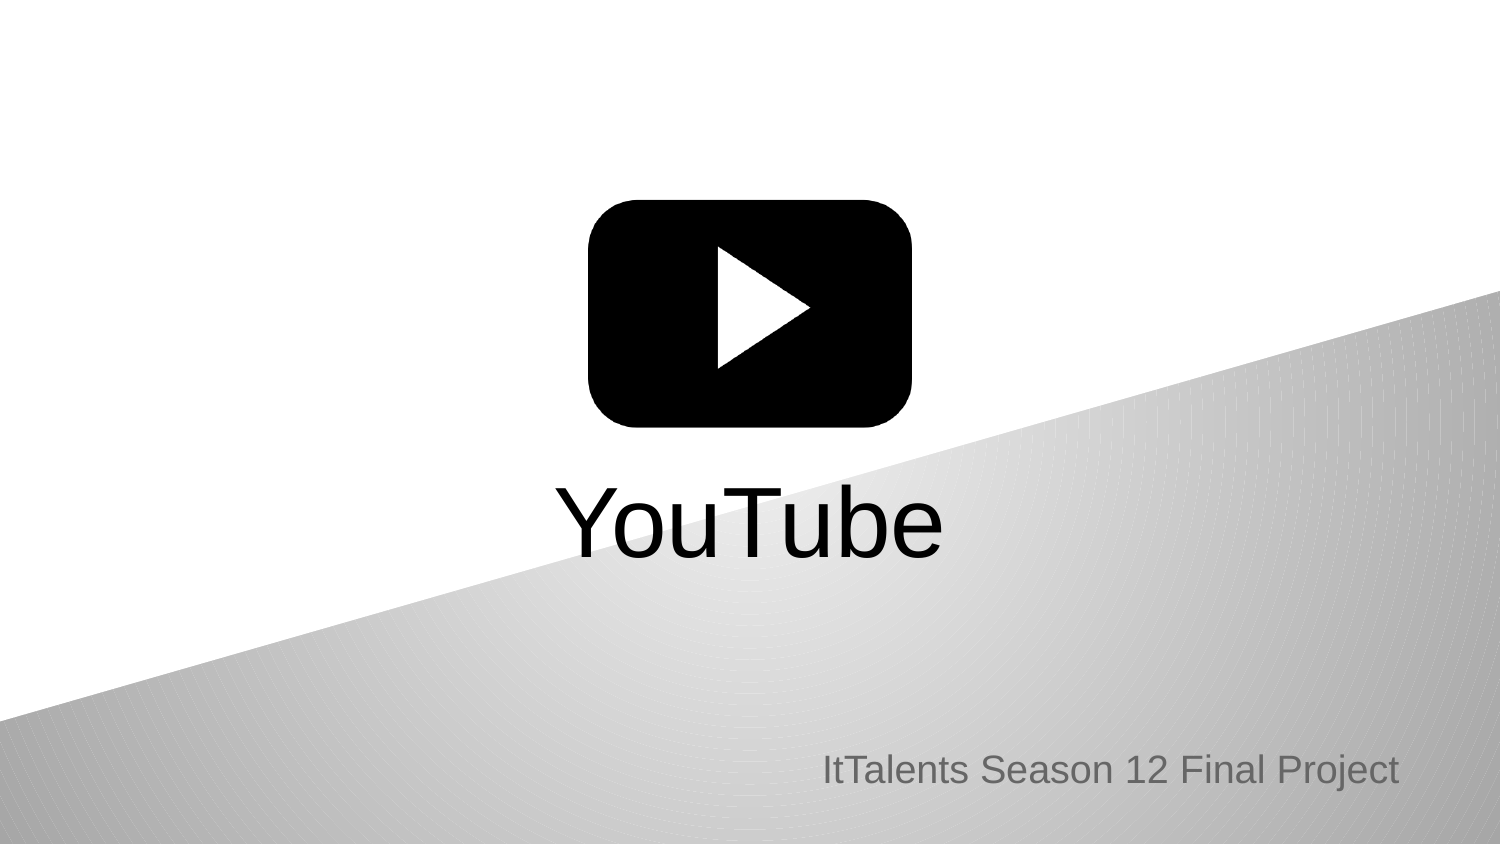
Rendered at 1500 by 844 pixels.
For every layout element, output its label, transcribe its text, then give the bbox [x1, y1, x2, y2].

title YouTube [331, 452, 1169, 630]
picture [587, 150, 913, 476]
subtitle ItTalents Season 12 Final Project [807, 732, 1484, 822]
